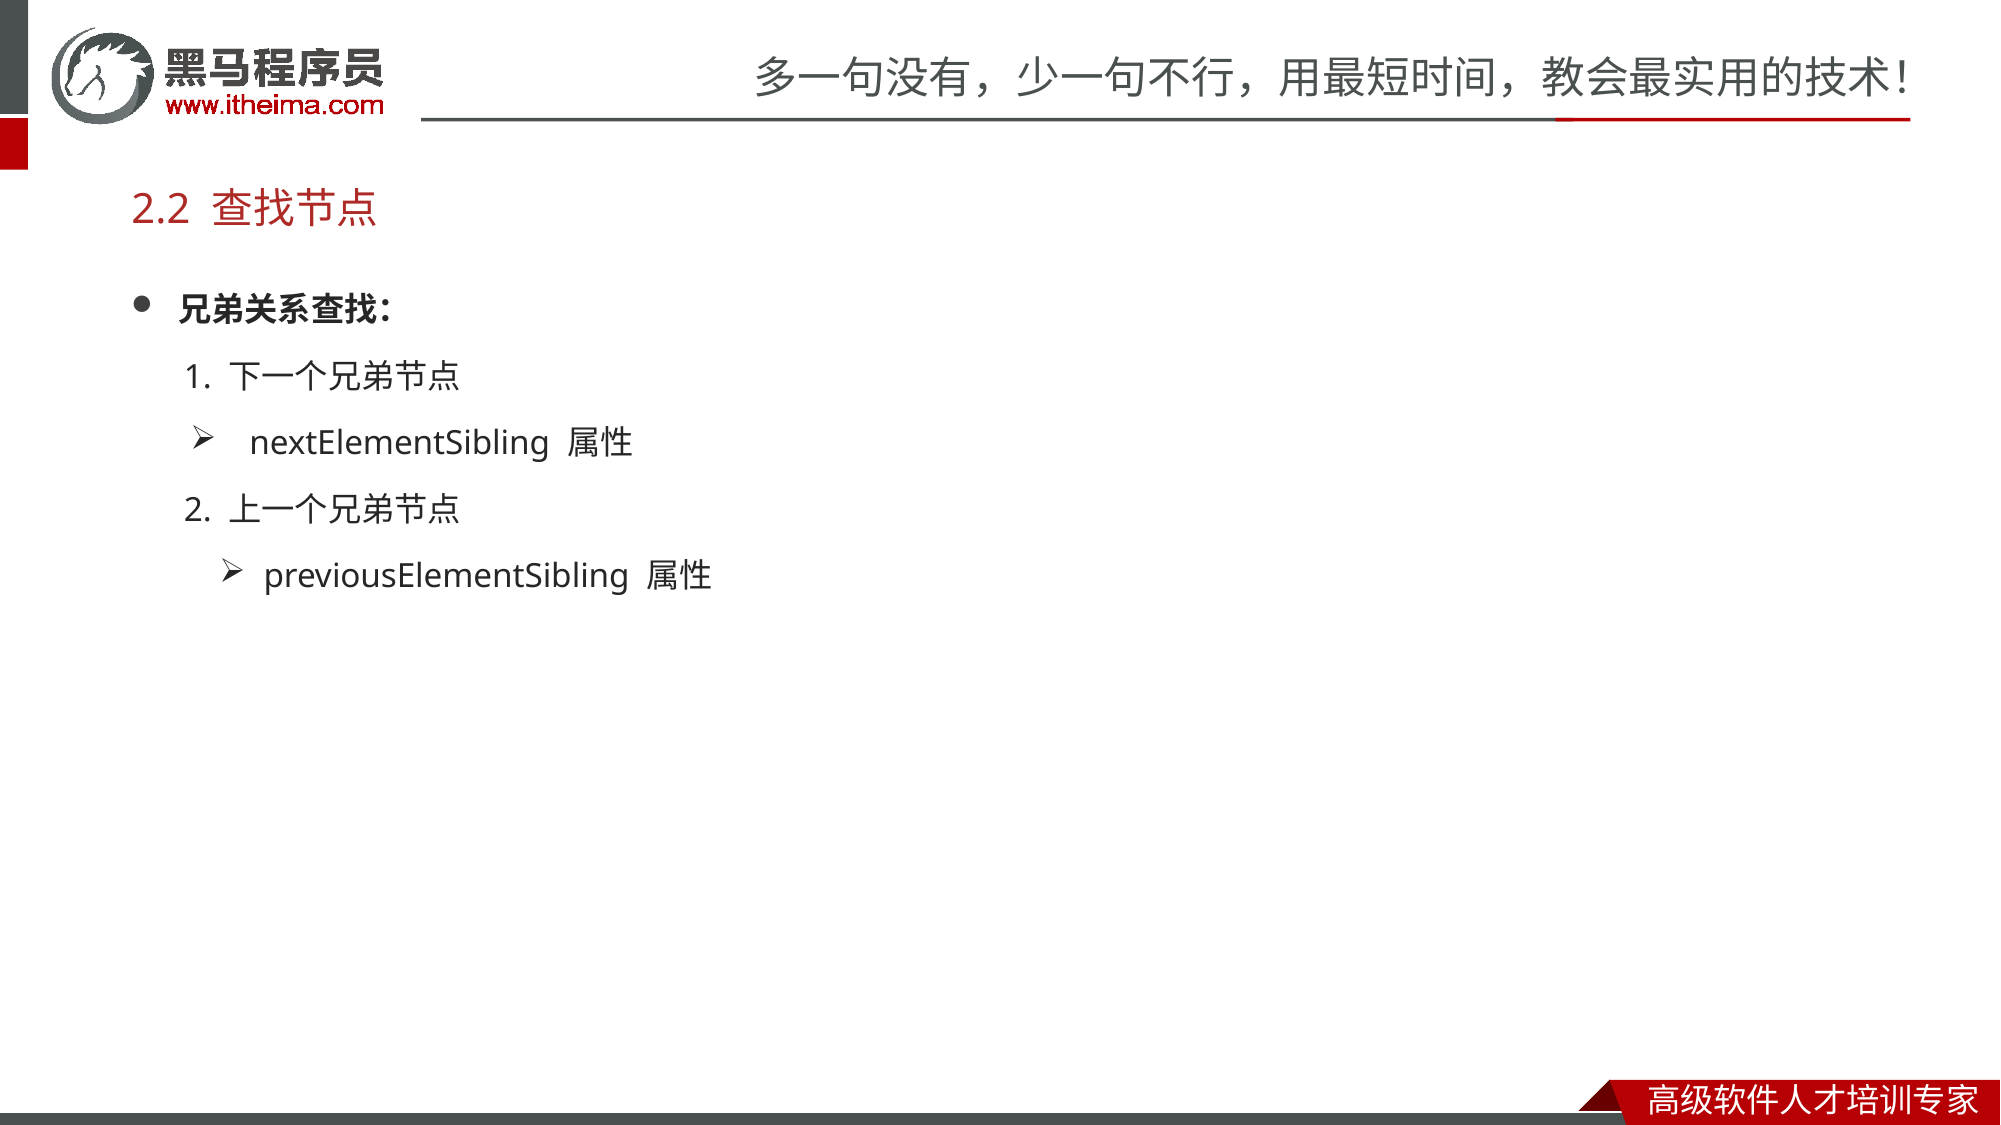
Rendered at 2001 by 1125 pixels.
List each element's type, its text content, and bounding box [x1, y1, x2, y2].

title 2.2 查找节点 [116, 164, 1880, 250]
list 兄弟关系查找： 1. 下一个兄弟节点 nextElementSibling 属性 2. 上一个兄弟节点 previousElementSibling 属性 [116, 261, 1876, 1008]
picture [50, 26, 384, 125]
